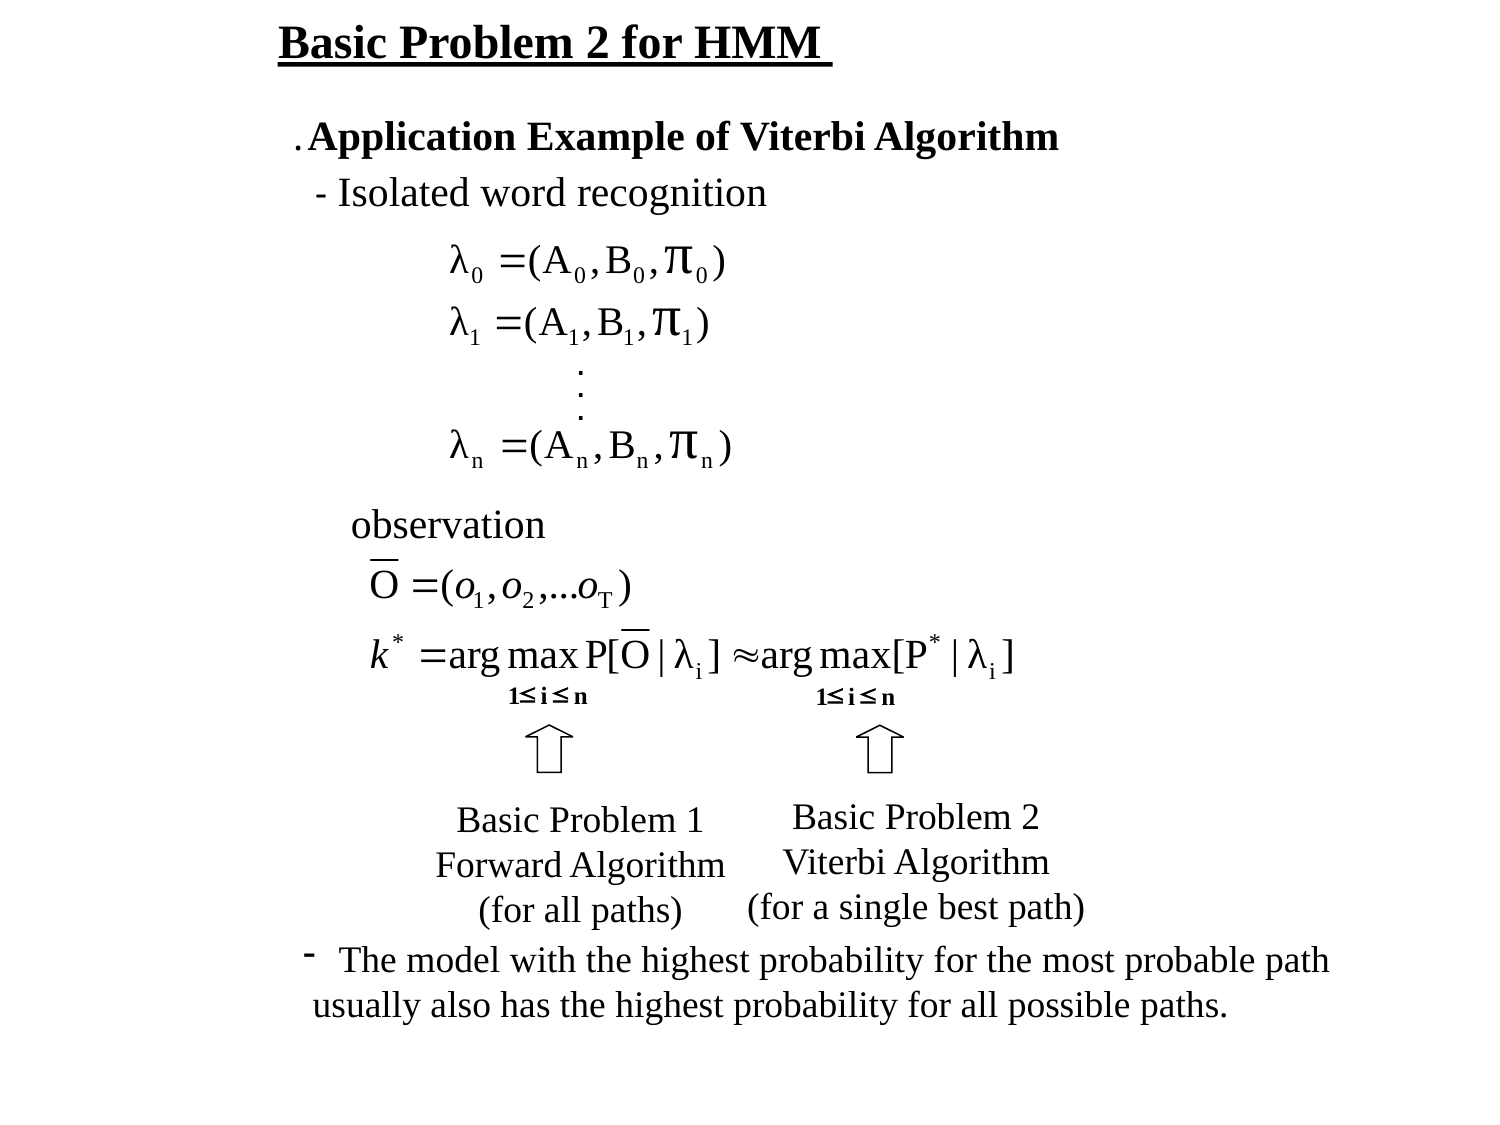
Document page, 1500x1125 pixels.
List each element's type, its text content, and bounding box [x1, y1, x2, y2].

text_box Basic Problem 1 Forward Algorithm (for all paths) [420, 787, 741, 938]
text_box The model with the highest probability for the most probable path usually also has the highest probability for all possible paths. [288, 927, 1347, 1033]
text_box ․Application Example of Viterbi Algorithm [274, 101, 1075, 167]
text_box £ [858, 698, 875, 709]
text_box Basic Problem 2 Viterbi Algorithm (for a single best path) [732, 784, 1101, 935]
text_box 1 [815, 698, 829, 711]
text_box - Isolated word recognition [300, 157, 783, 222]
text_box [507, 676, 599, 710]
text_box n [875, 698, 896, 711]
text_box [525, 725, 573, 773]
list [442, 232, 739, 478]
text_box i [841, 698, 862, 711]
text_box observation [336, 489, 561, 554]
text_box [856, 725, 904, 773]
text_box [277, 62, 833, 67]
text_box £ [825, 698, 841, 709]
text_box Basic Problem 2 for HMM [278, 10, 823, 62]
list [363, 549, 1020, 689]
